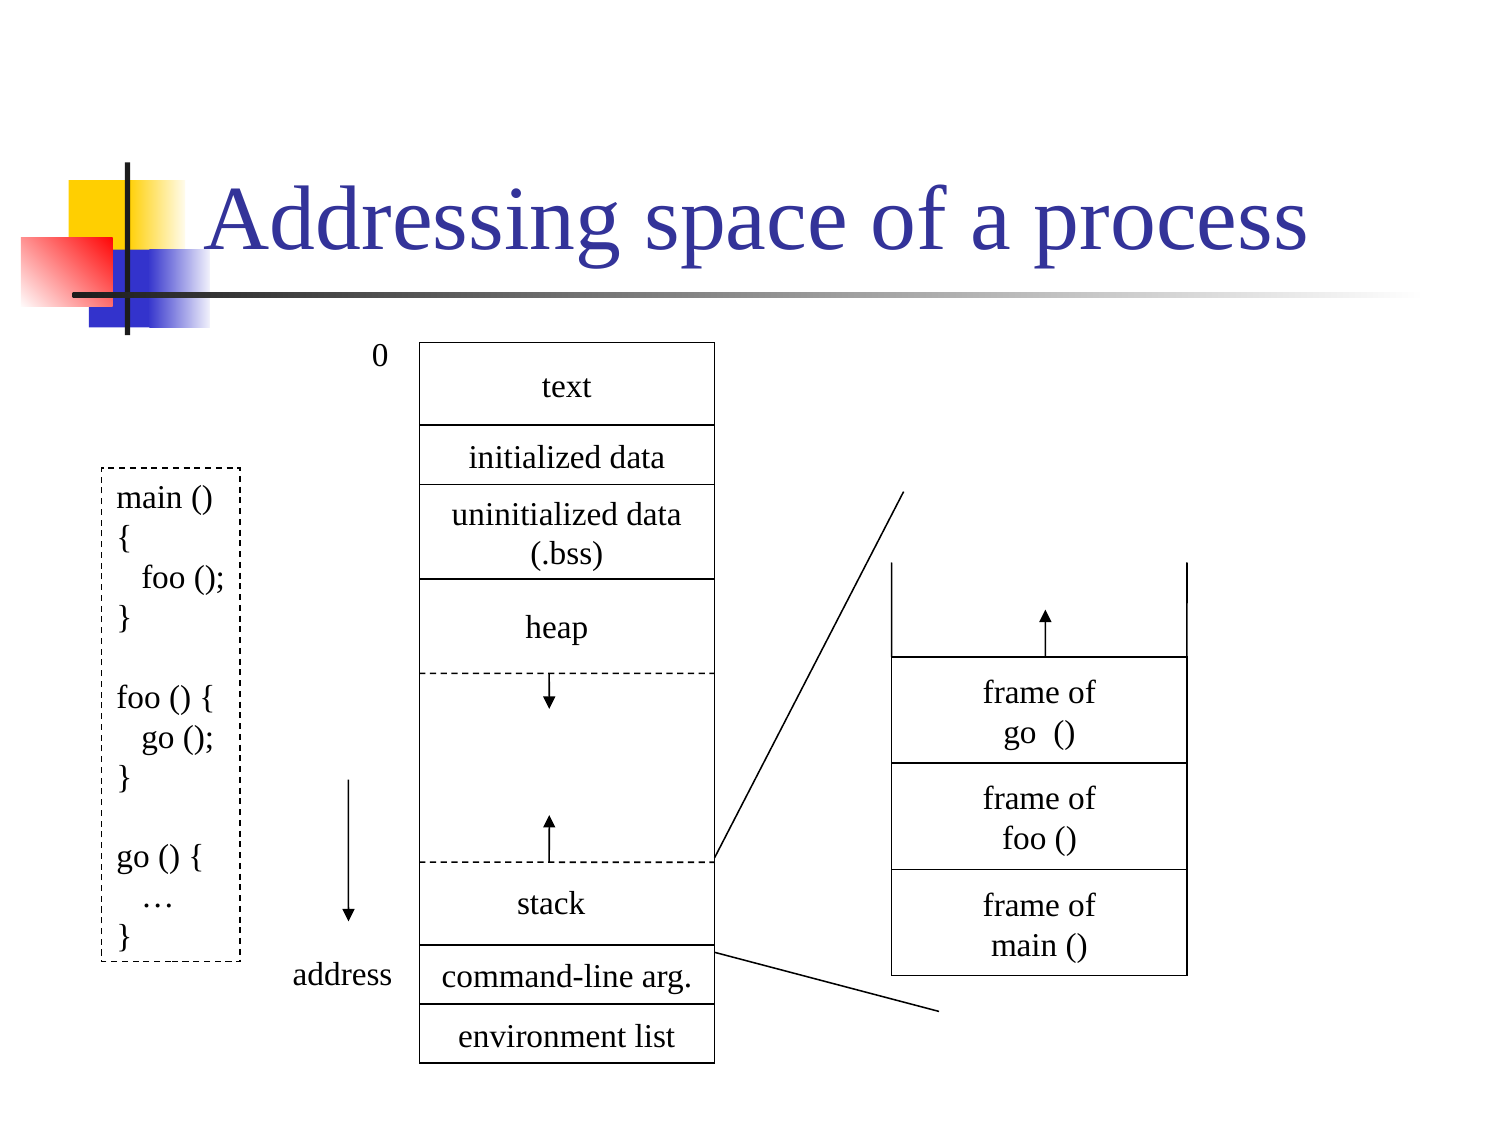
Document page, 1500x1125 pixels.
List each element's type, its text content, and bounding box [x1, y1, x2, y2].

text_box main () { foo (); } foo () { go (); } go () { … } [101, 467, 241, 962]
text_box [277, 325, 715, 1064]
title Addressing space of a process [188, 35, 1468, 275]
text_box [891, 562, 1188, 976]
